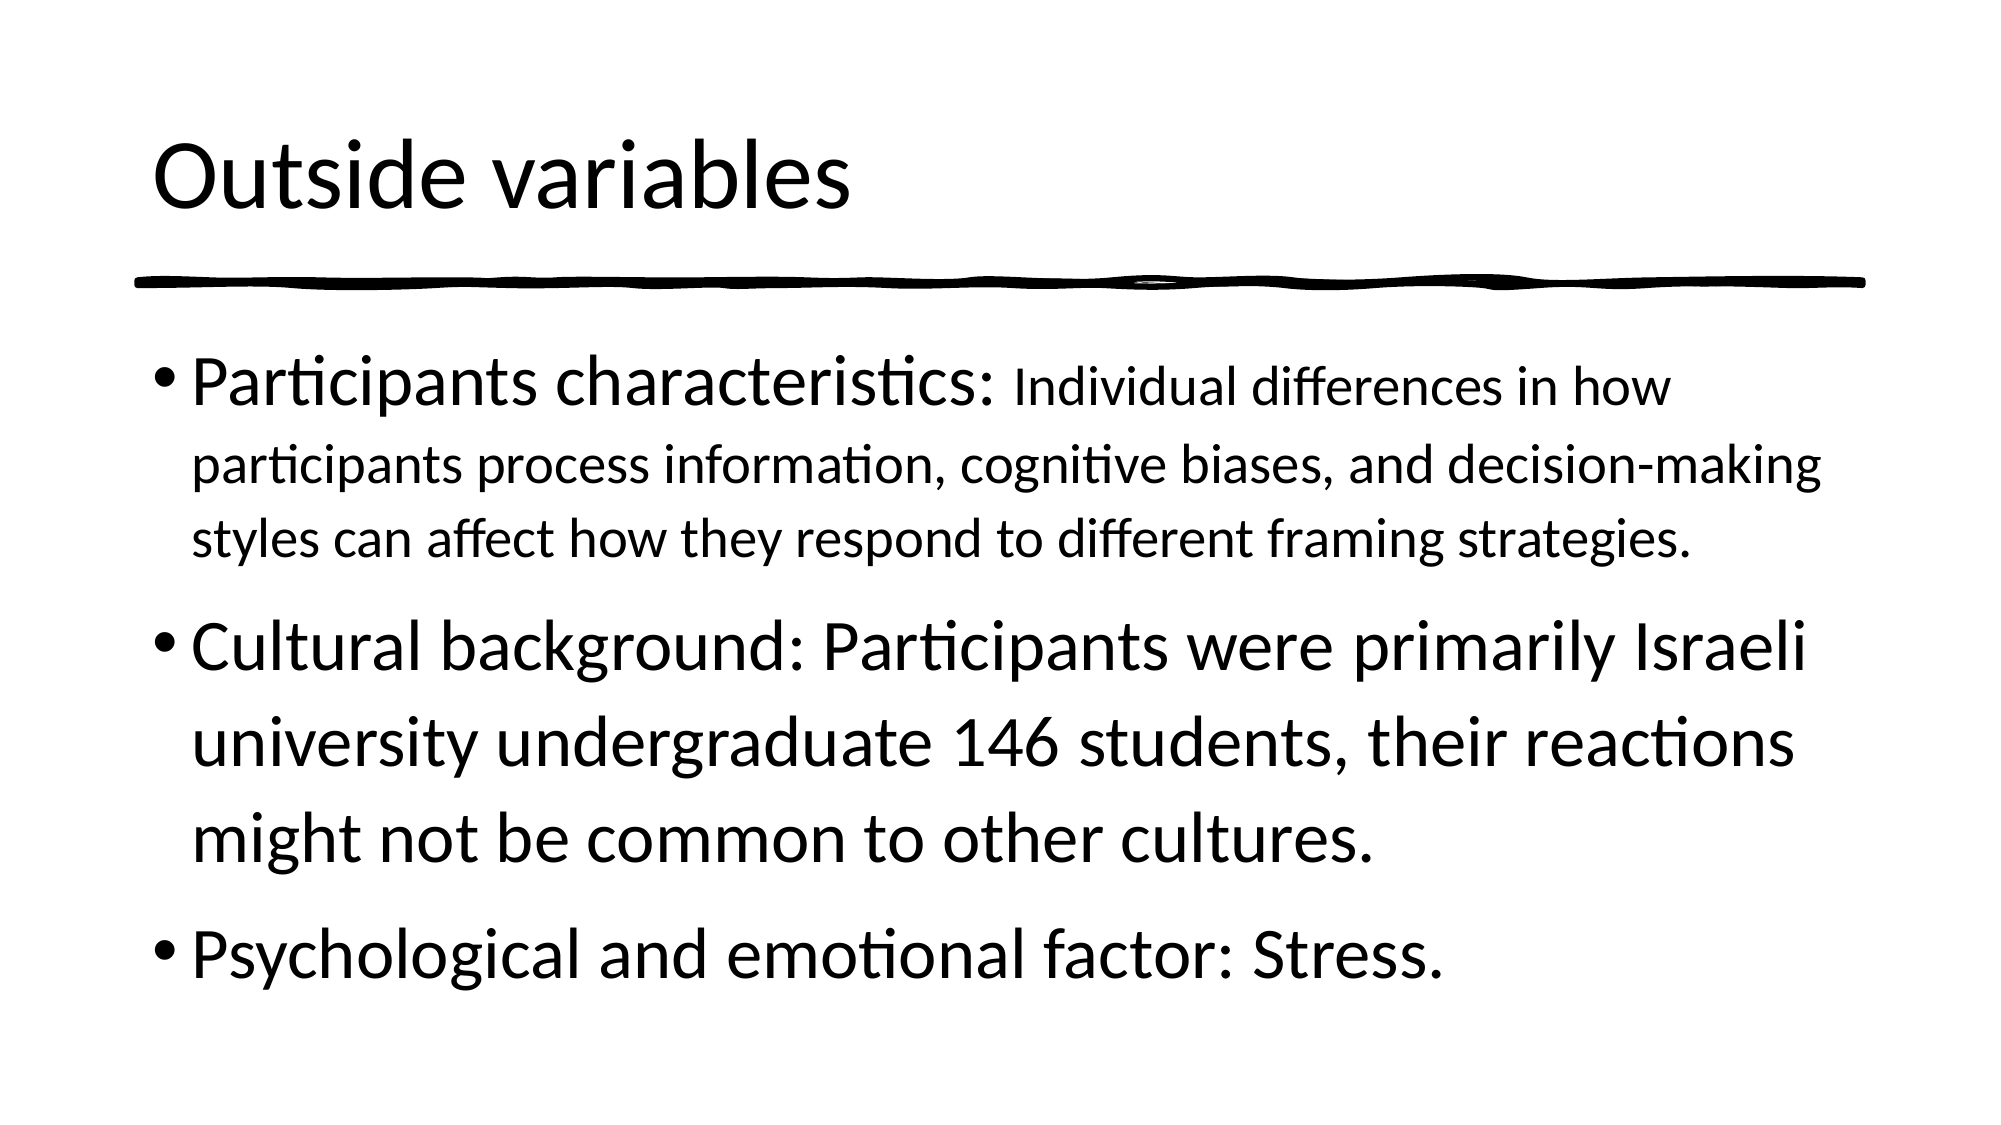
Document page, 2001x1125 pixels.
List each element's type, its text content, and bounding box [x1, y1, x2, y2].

title Outside variables [137, 59, 1863, 278]
list Participants characteristics: Individual differences in how participants process information, cognitive biases, and decision-making styles can affect how they respond to different framing strategies. Cultural background: Participants were primarily Israeli university undergraduate 146 students, their reactions might not be common to other cultures. Psychological and emotional factor: Stress. [137, 316, 1863, 1014]
